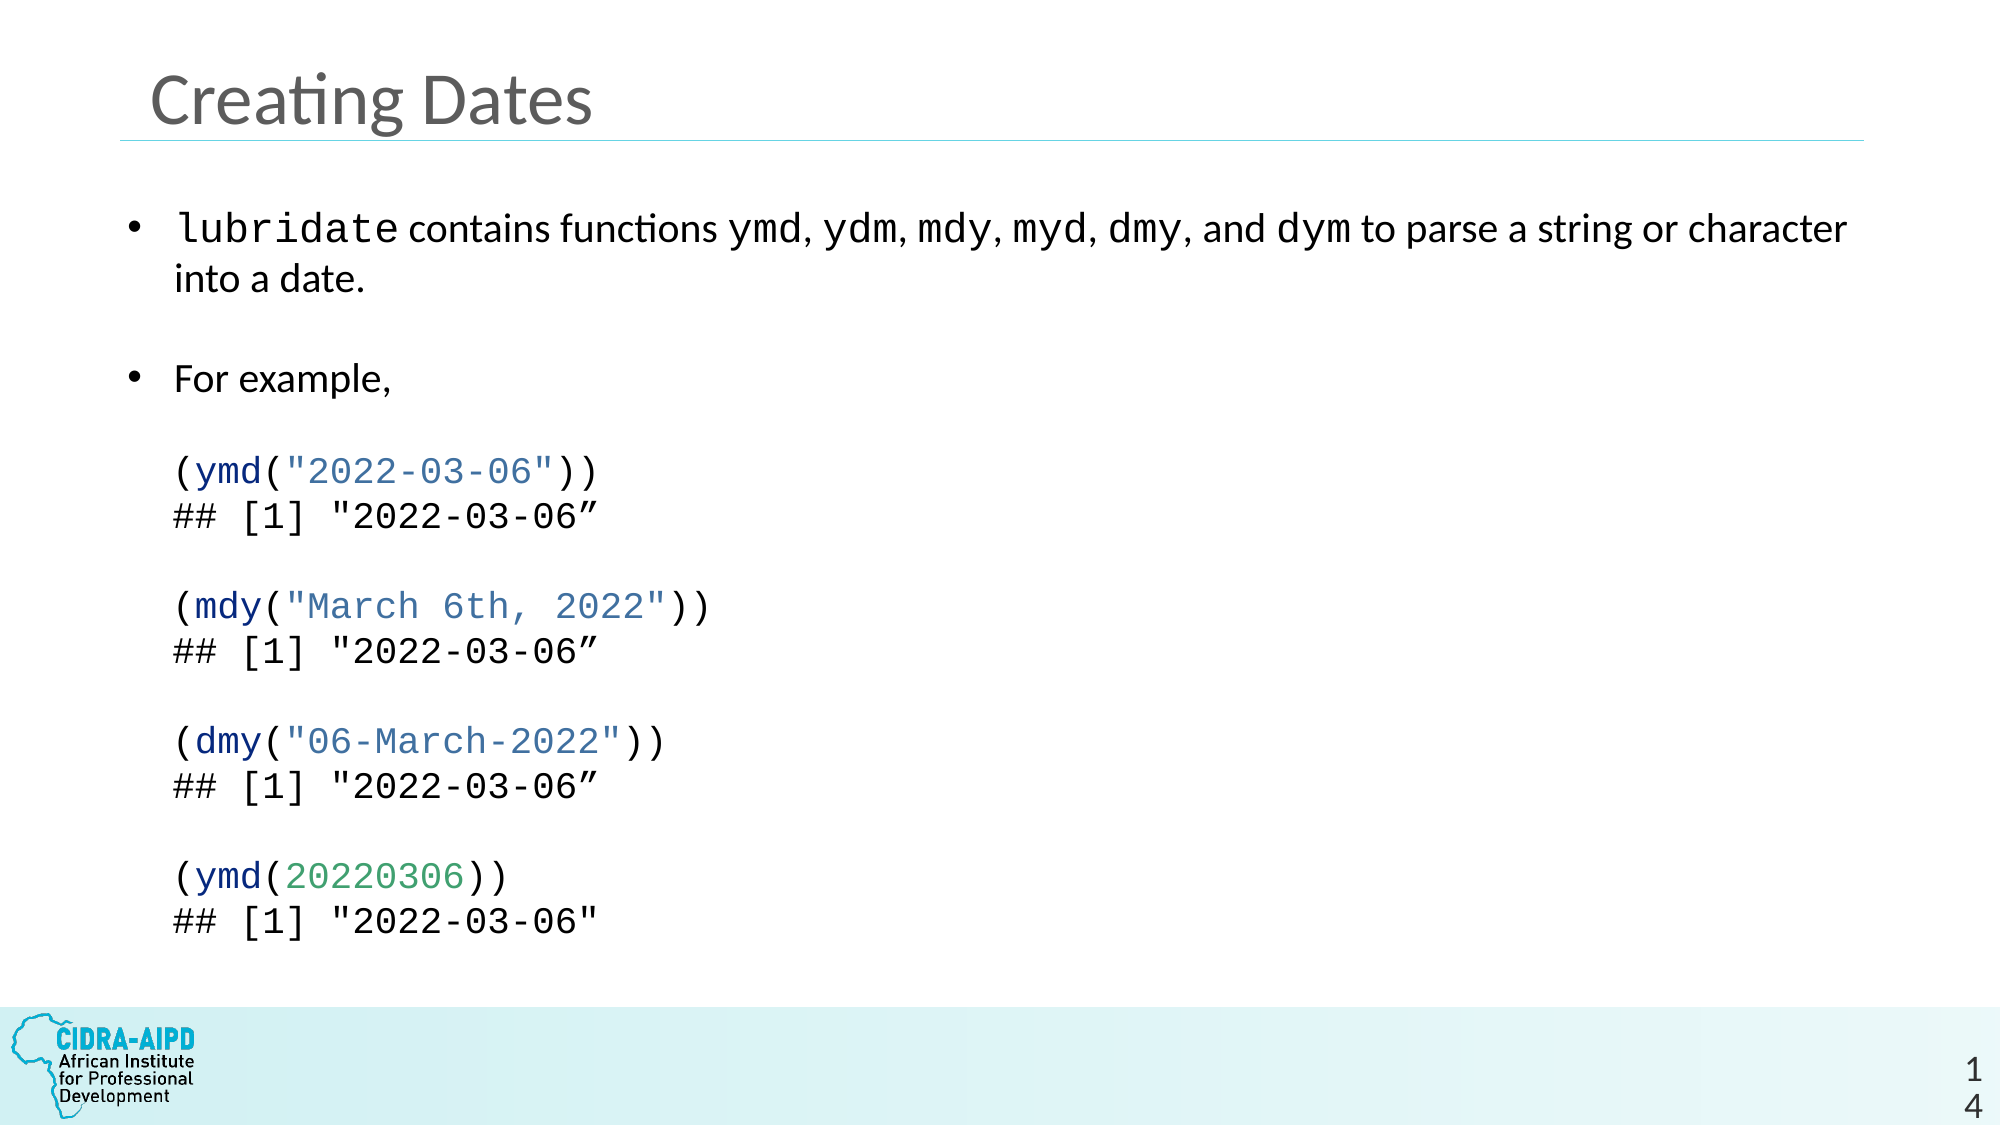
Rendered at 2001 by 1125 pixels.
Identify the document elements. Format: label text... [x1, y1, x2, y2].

text_box Creating Dates [135, 42, 1400, 140]
slide_number 14 [1949, 1036, 2000, 1097]
picture [11, 1013, 194, 1119]
text_box lubridate contains functions ymd, ydm, mdy, myd, dmy, and dym to parse a string or character into a date. For example, (ymd("2022-03-06")) ## [1] "2022-03-06” (mdy("March 6th, 2022")) ## [1] "2022-03-06” (dmy("06-March-2022")) ## [1] "2022-03-06” (ymd(20220306)) ## [1] "2022-03-06" [112, 193, 1864, 1084]
text_box [0, 1007, 2000, 1125]
text_box Creating Dates [135, 141, 1400, 147]
